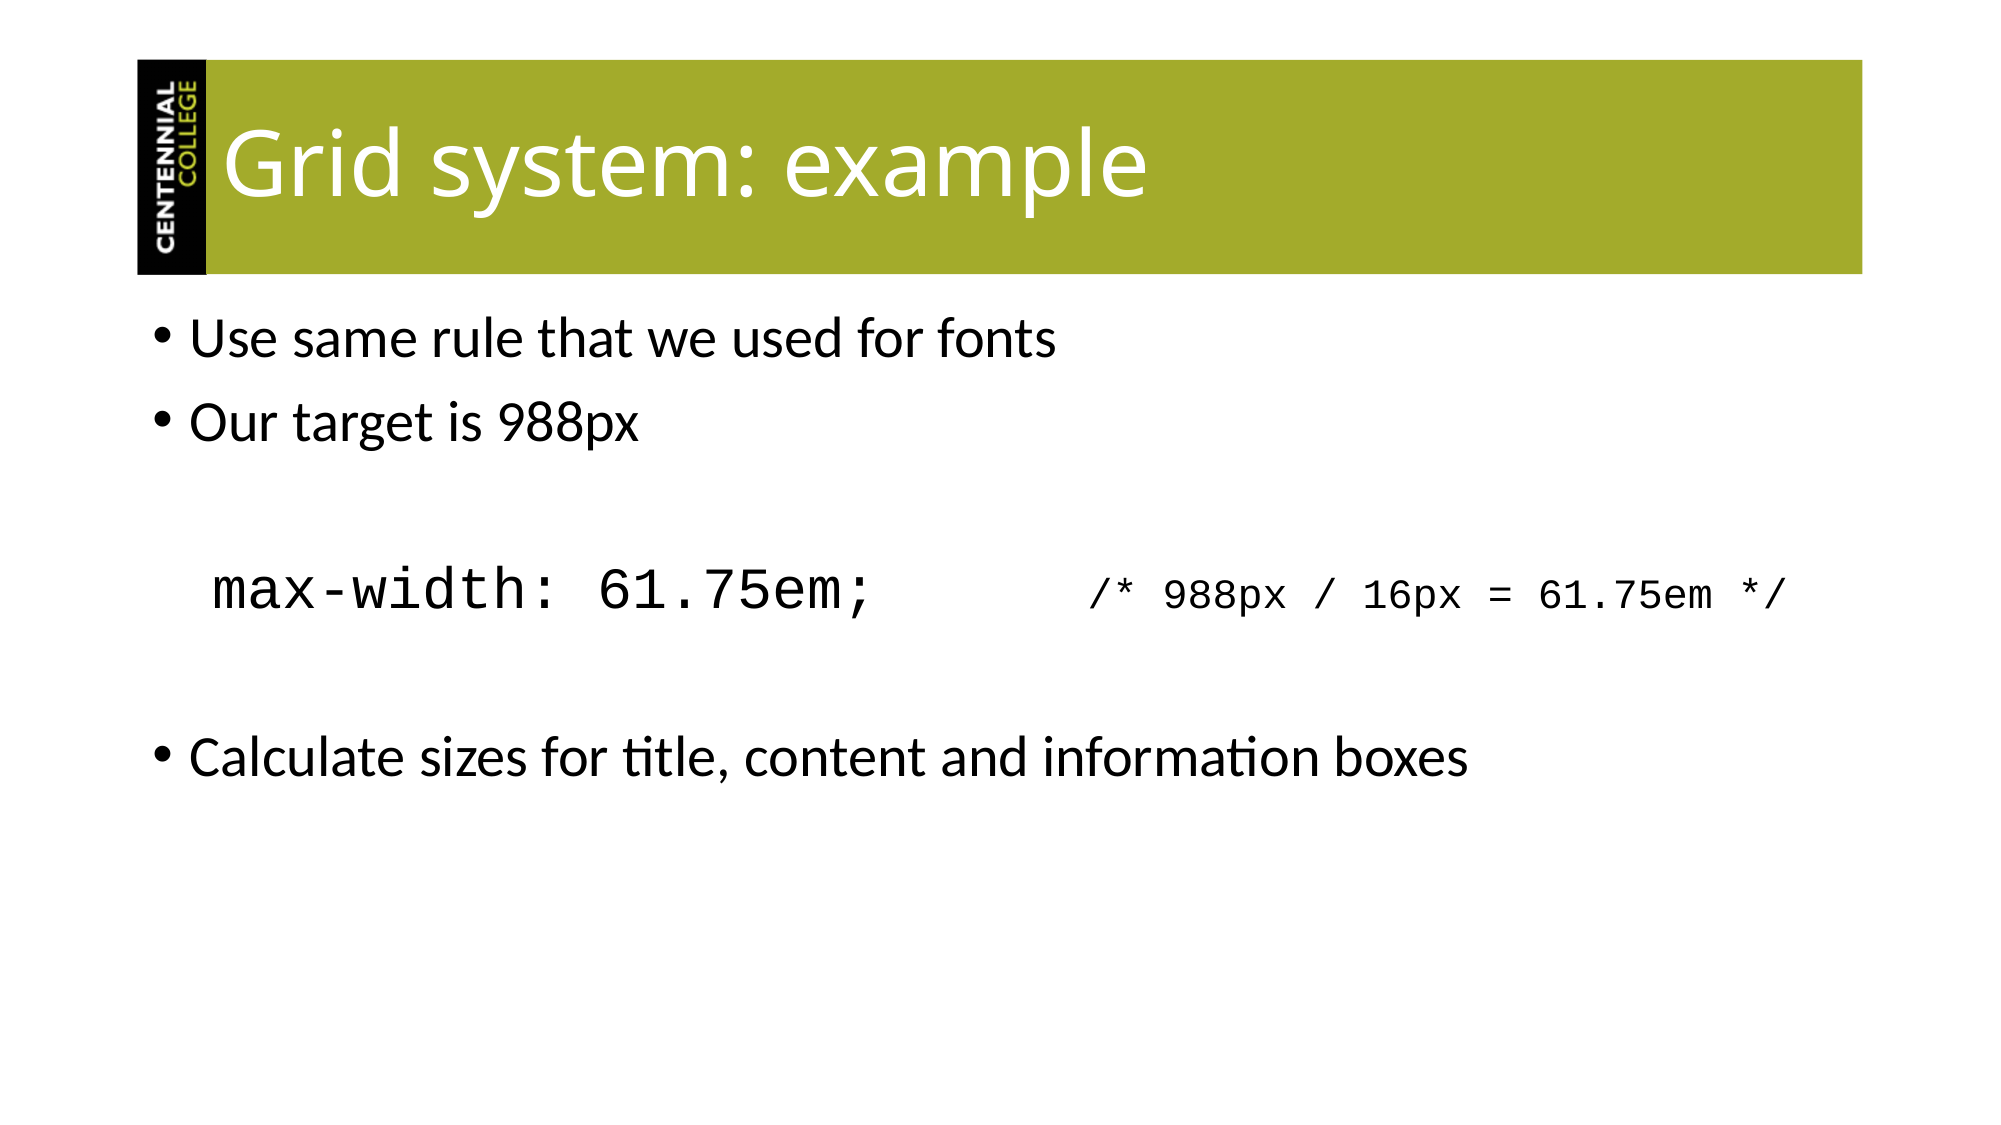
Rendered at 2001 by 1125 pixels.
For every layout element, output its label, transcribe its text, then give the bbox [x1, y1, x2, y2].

picture [138, 60, 206, 274]
list Use same rule that we used for fonts Our target is 988px max-width: 61.75em; /* 988px / 16px = 61.75em */ Calculate sizes for title, content and information boxes [137, 299, 1863, 1014]
title Grid system: example [206, 59, 1863, 275]
